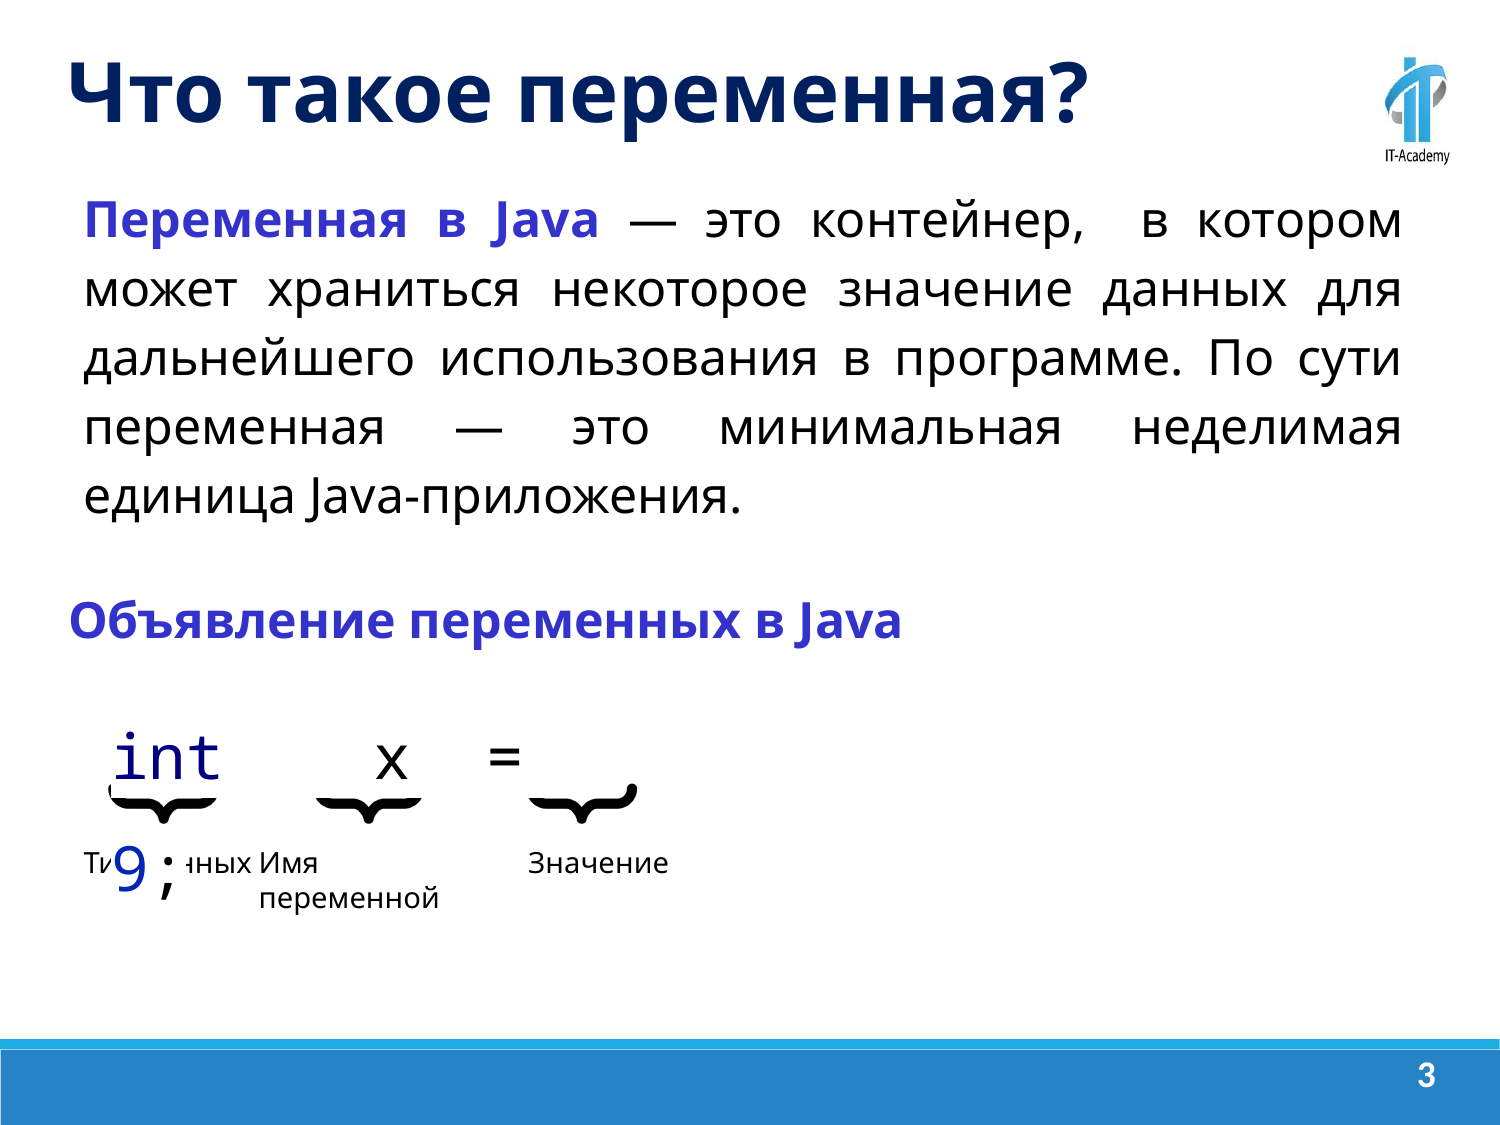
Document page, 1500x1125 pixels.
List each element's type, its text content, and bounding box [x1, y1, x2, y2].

text_box Переменная в Java — это контейнер, в котором может храниться некоторое значение данных для дальнейшего использования в программе. По сути переменная — это минимальная неделимая единица Java-приложения. [68, 171, 1419, 538]
text_box Объявление переменных в Java [53, 555, 1375, 664]
picture [1372, 46, 1461, 167]
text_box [68, 664, 715, 895]
text_box Что такое переменная? [53, 31, 1404, 147]
text_box ‹#› [1390, 1042, 1463, 1103]
